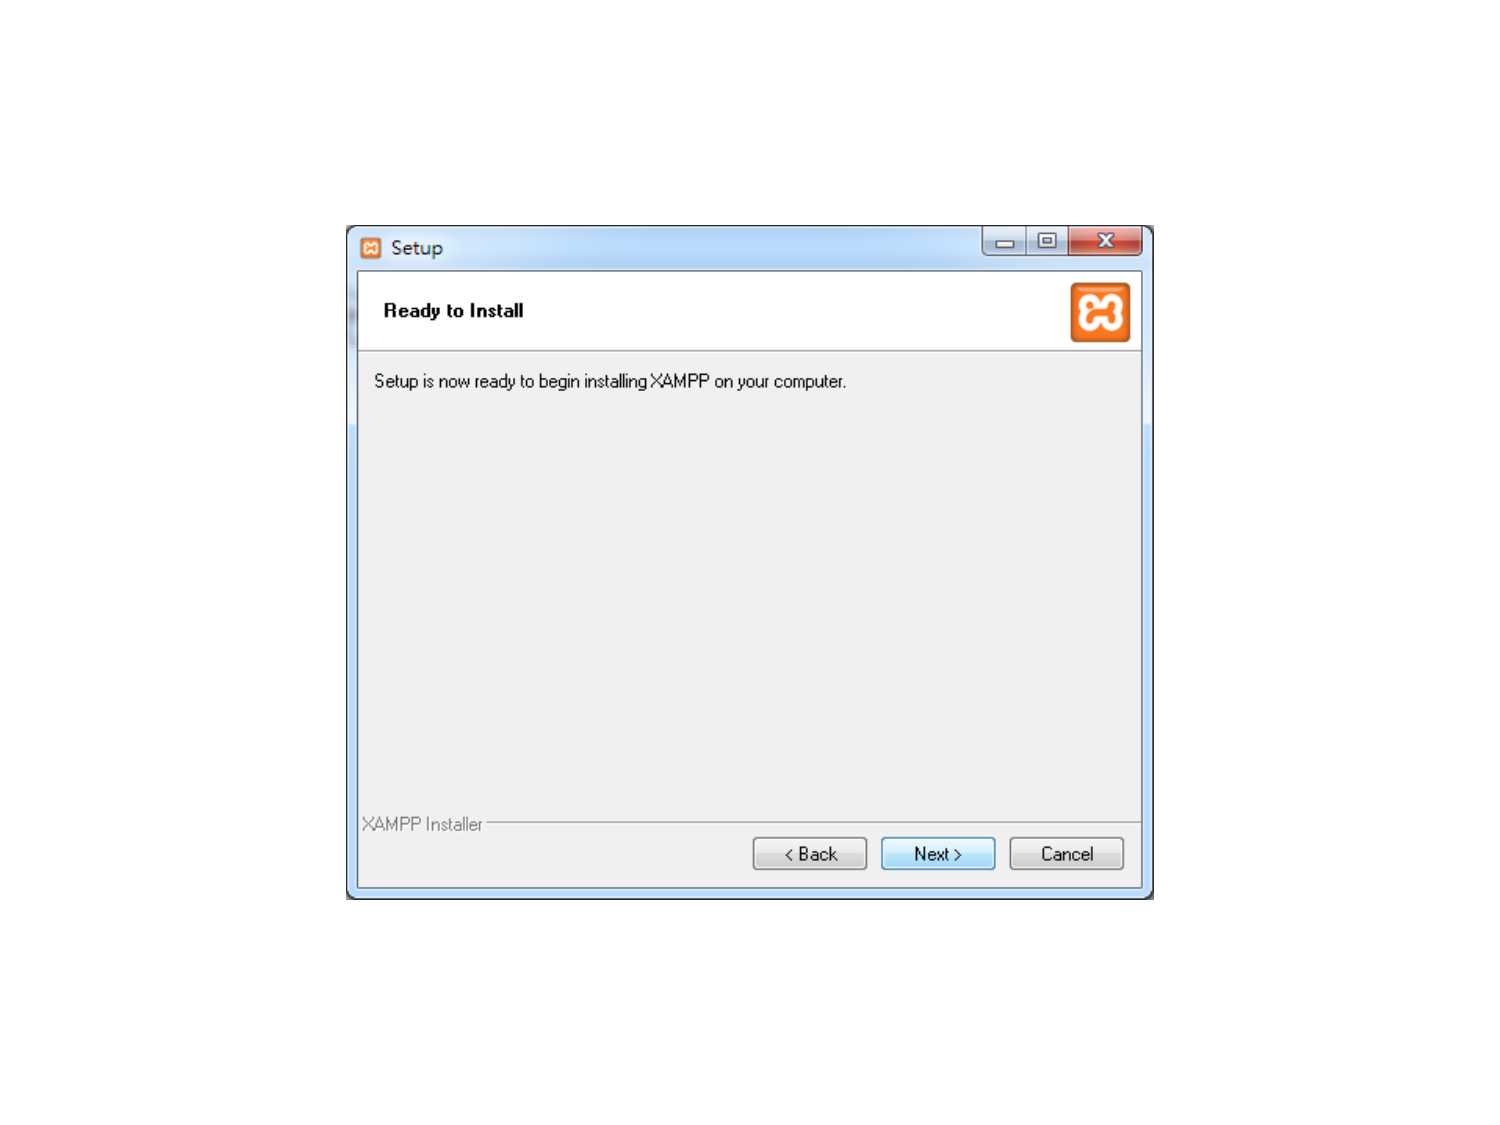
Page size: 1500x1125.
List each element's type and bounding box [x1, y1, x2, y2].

picture [346, 225, 1154, 900]
